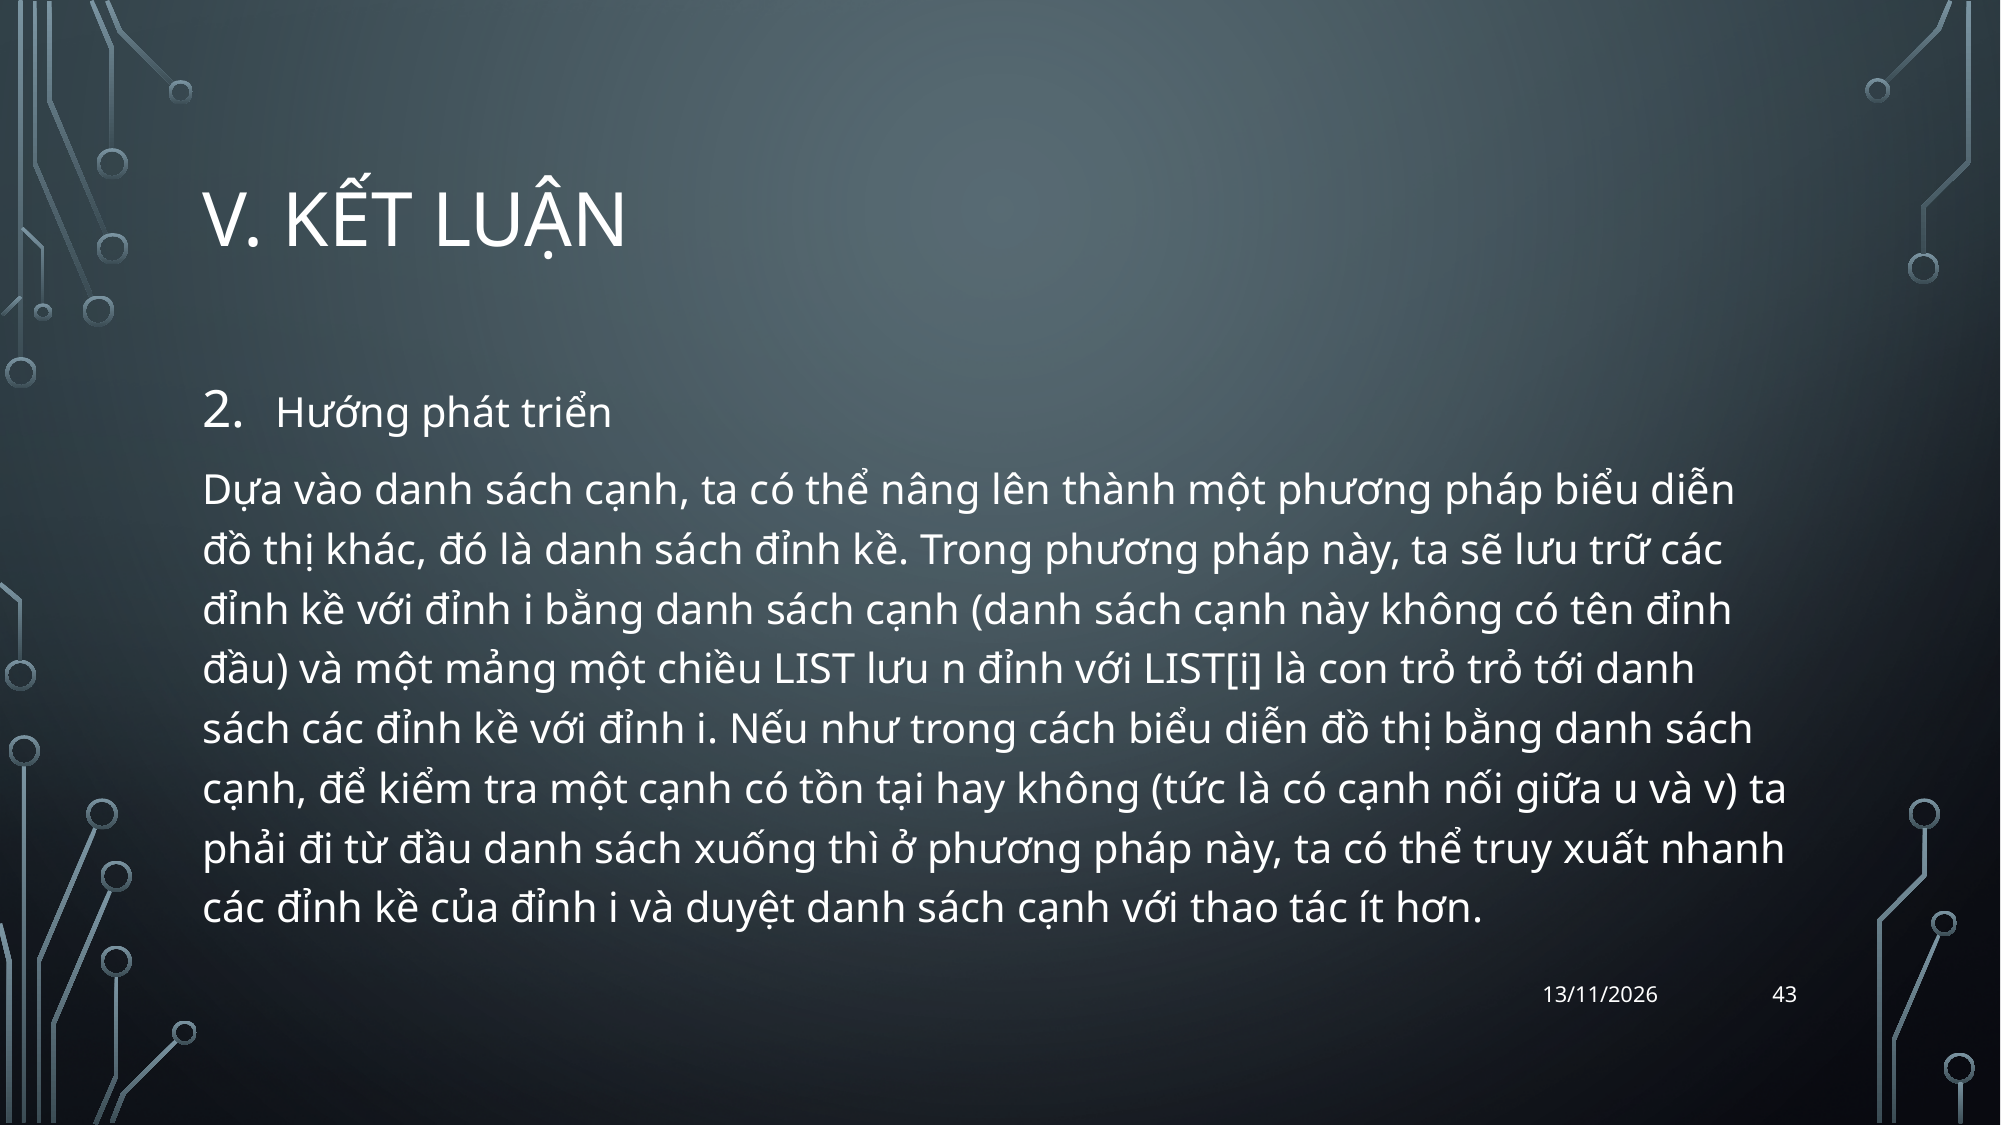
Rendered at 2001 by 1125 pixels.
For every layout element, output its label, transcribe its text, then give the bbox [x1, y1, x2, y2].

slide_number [1223, 965, 1674, 1025]
list Hướng phát triển Dựa vào danh sách cạnh, ta có thể nâng lên thành một phương pháp biểu diễn đồ thị khác, đó là danh sách đỉnh kề. Trong phương pháp này, ta sẽ lưu trữ các đỉnh kề với đỉnh i bằng danh sách cạnh (danh sách cạnh này không có tên đỉnh đầu) và một mảng một chiều LIST lưu n đỉnh với LIST[i] là con trỏ trỏ tới danh sách các đỉnh kề với đỉnh i. Nếu như trong cách biểu diễn đồ thị bằng danh sách cạnh, để kiểm tra một cạnh có tồn tại hay không (tức là có cạnh nối giữa u và v) ta phải đi từ đầu danh sách xuống thì ở phương pháp này, ta có thể truy xuất nhanh các đỉnh kề của đỉnh i và duyệt danh sách cạnh với thao tác ít hơn. [187, 369, 1813, 950]
slide_number 43 [1685, 965, 1813, 1025]
title v. kết luận [187, 101, 1813, 344]
